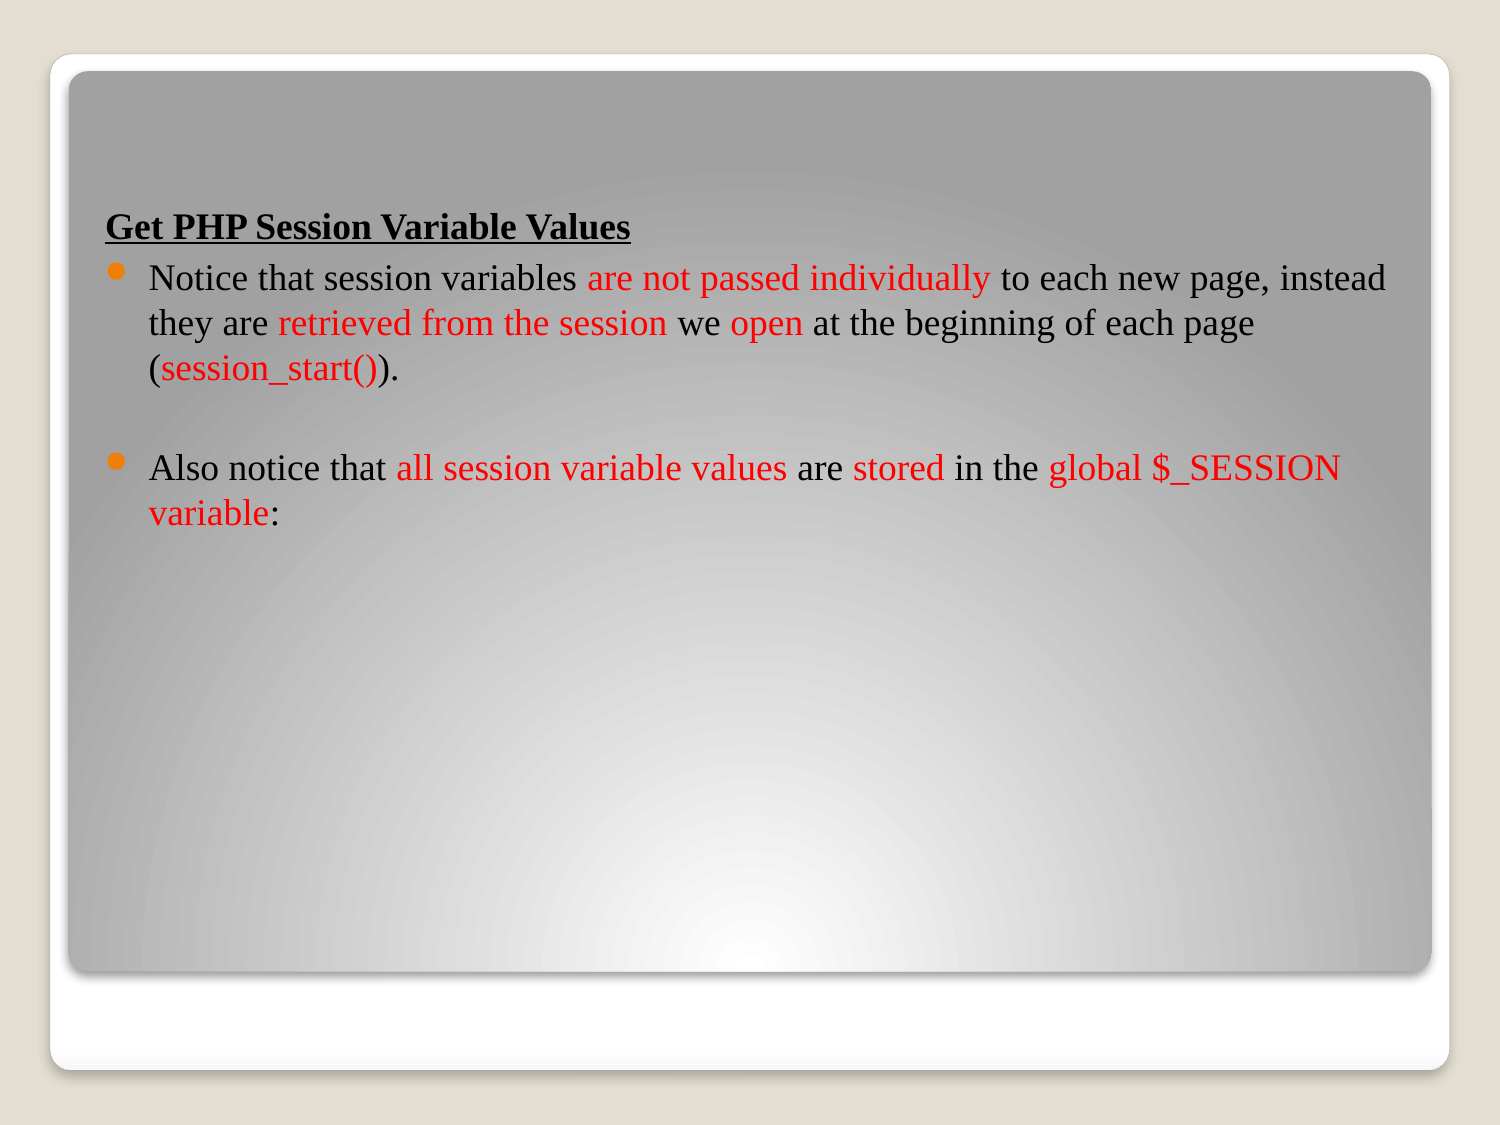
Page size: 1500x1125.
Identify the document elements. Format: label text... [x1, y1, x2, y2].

list Get PHP Session Variable Values Notice that session variables are not passed individually to each new page, instead they are retrieved from the session we open at the beginning of each page (session_start()). Also notice that all session variable values are stored in the global $_SESSION variable: [75, 187, 1425, 1005]
